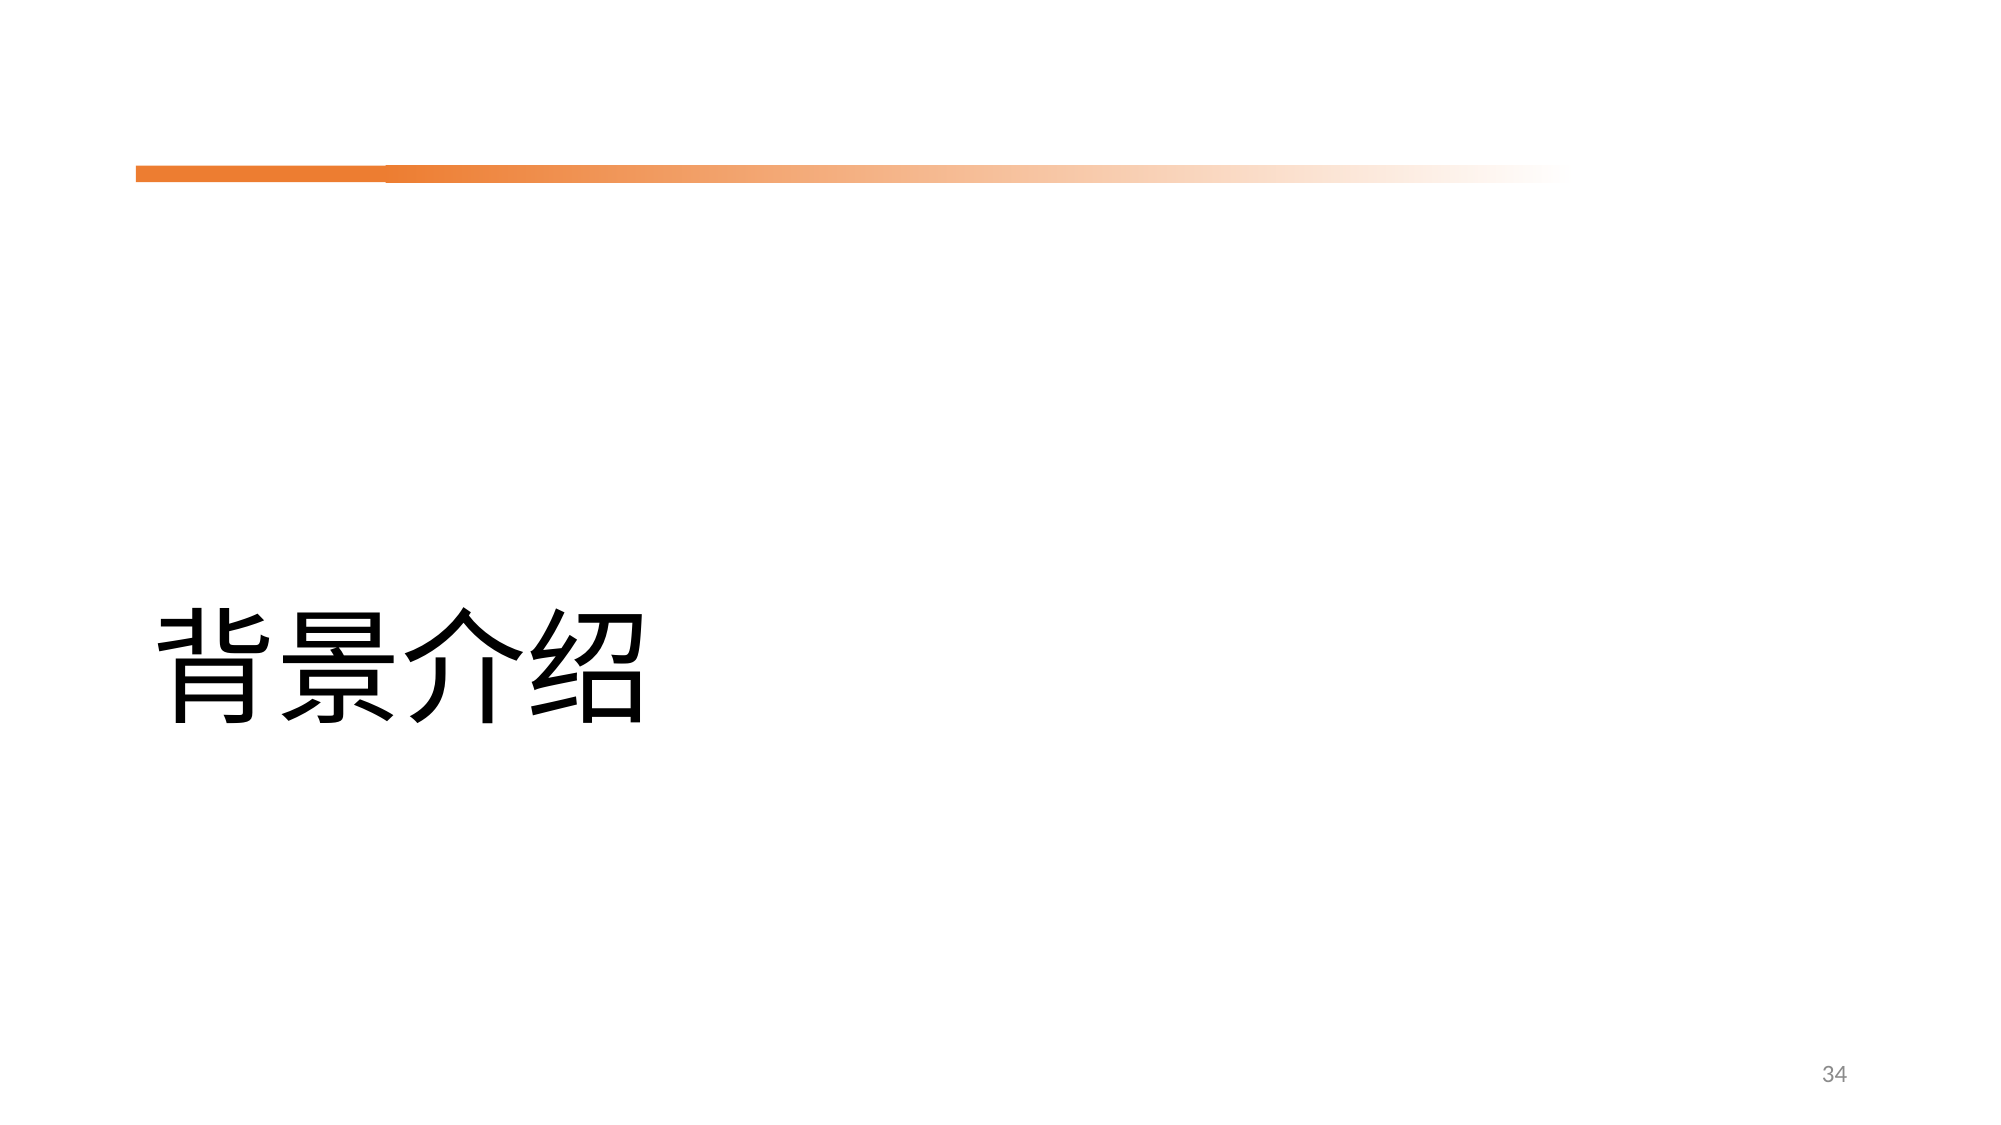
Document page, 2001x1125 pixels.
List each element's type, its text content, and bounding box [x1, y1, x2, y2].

slide_number 34 [1412, 1042, 1863, 1103]
title 背景介绍 [136, 280, 1862, 749]
